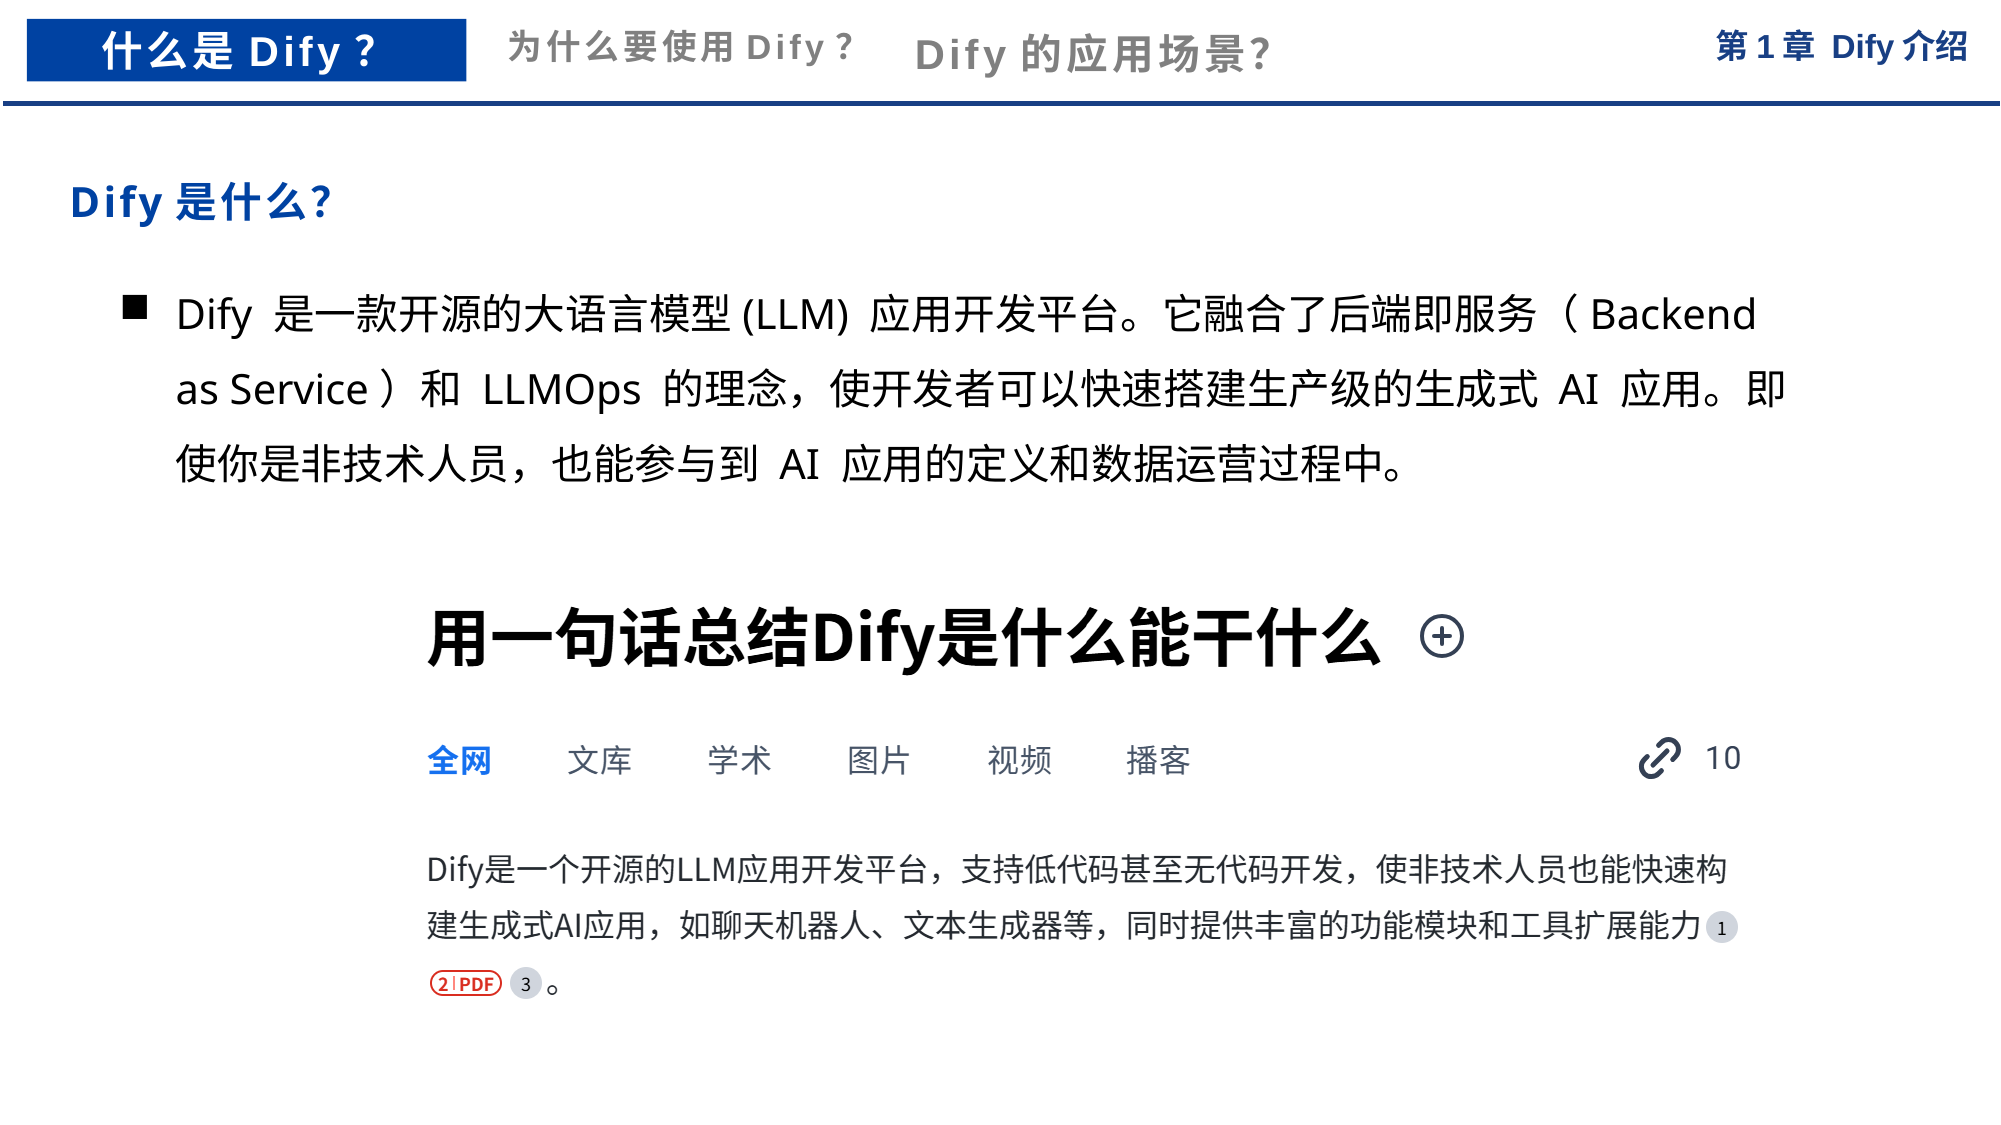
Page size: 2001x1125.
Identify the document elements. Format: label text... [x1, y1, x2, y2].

picture [370, 534, 1803, 1027]
text_box 什么是Dify？ [26, 18, 467, 82]
text_box Dify是什么？ [26, 152, 635, 249]
text_box Dify的应用场景？ [898, 21, 1310, 84]
text_box 第1章 Dify介绍 [1698, 18, 1992, 82]
text_box 为什么要使用Dify？ [490, 18, 902, 82]
text_box Dify 是一款开源的大语言模型(LLM) 应用开发平台。它融合了后端即服务（Backend as Service）和 LLMOps 的理念，使开发者可以快速搭建生产级的生成式 AI 应用。即使你是非技术人员，也能参与到 AI 应用的定义和数据运营过程中。 [104, 255, 1802, 541]
